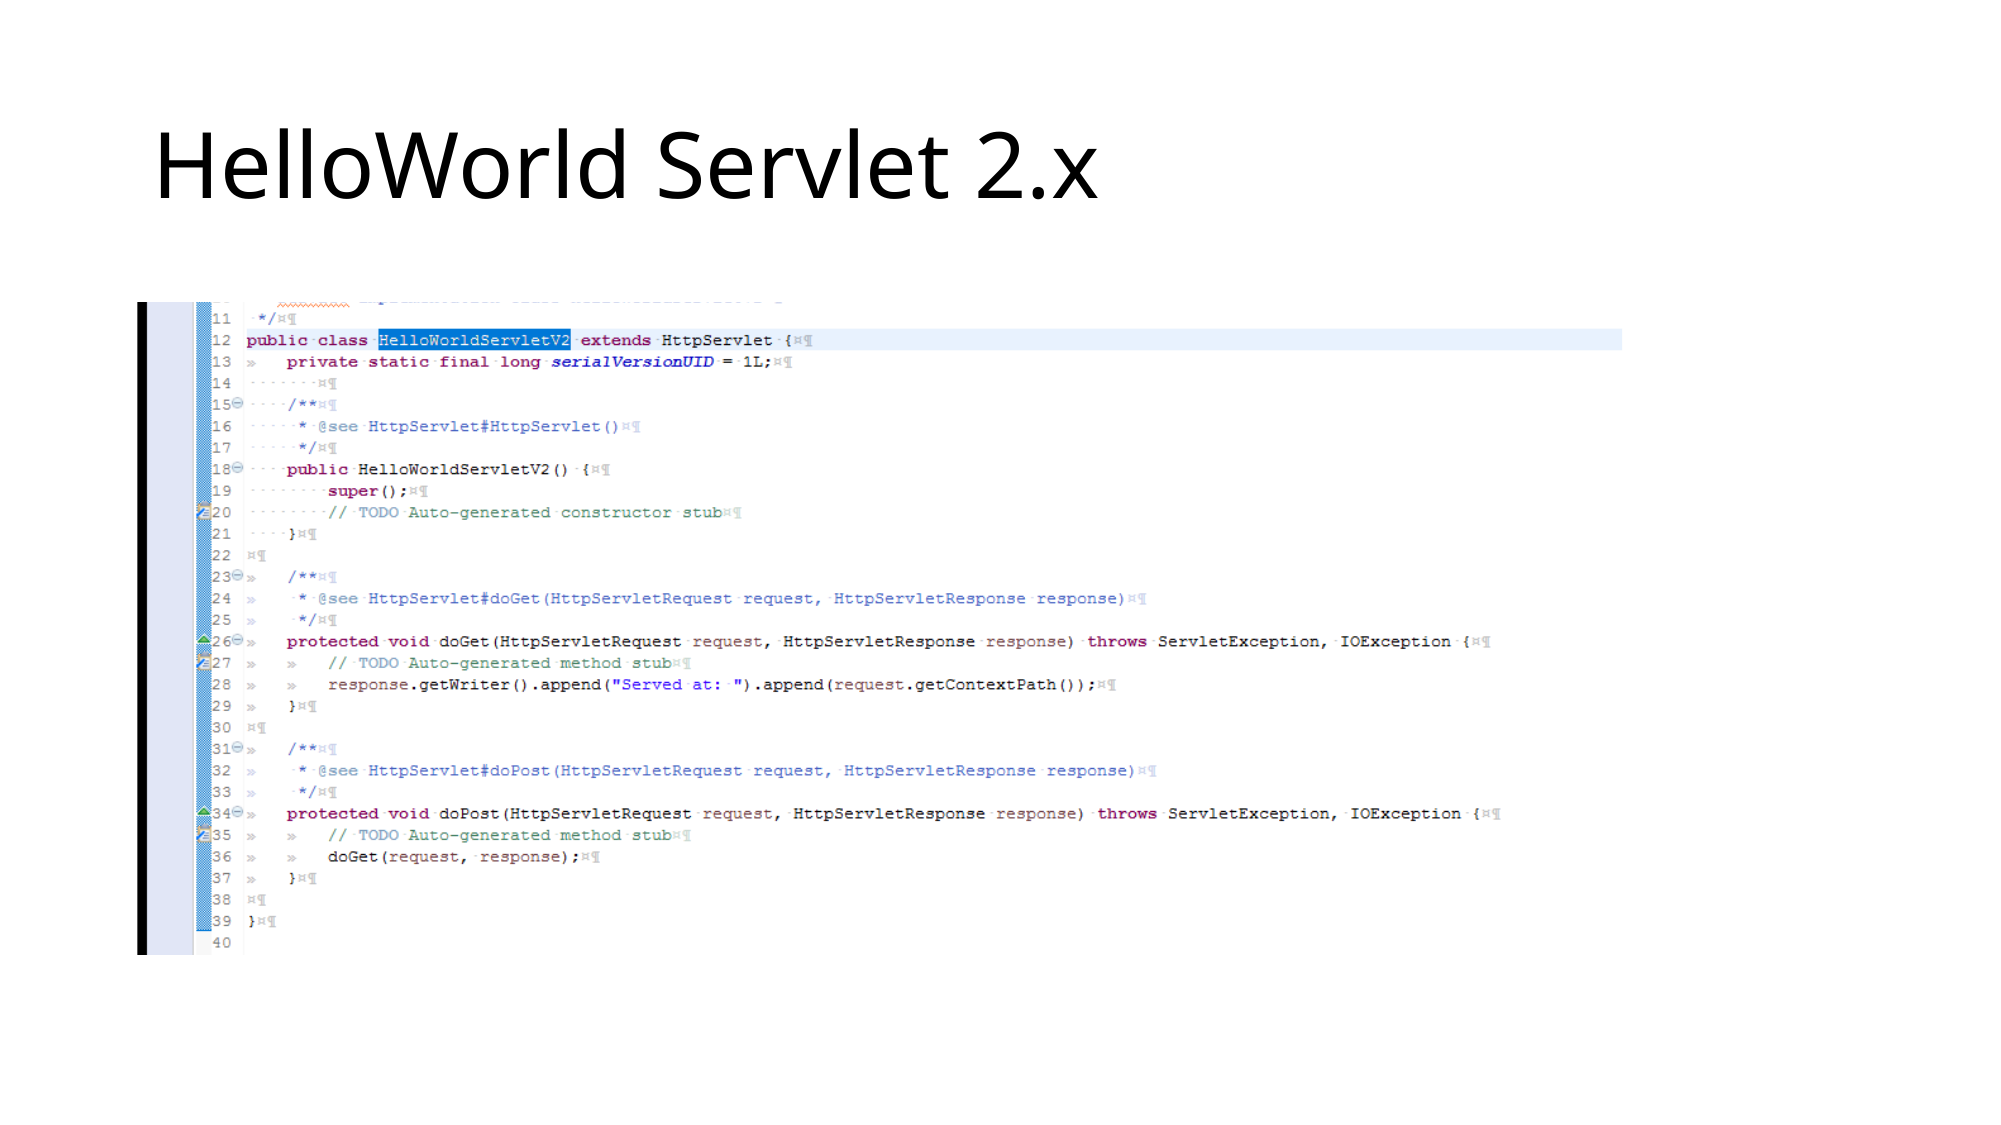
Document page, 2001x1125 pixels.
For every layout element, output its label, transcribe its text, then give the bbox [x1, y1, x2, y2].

title HelloWorld Servlet 2.x [137, 59, 1863, 278]
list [137, 302, 1623, 955]
